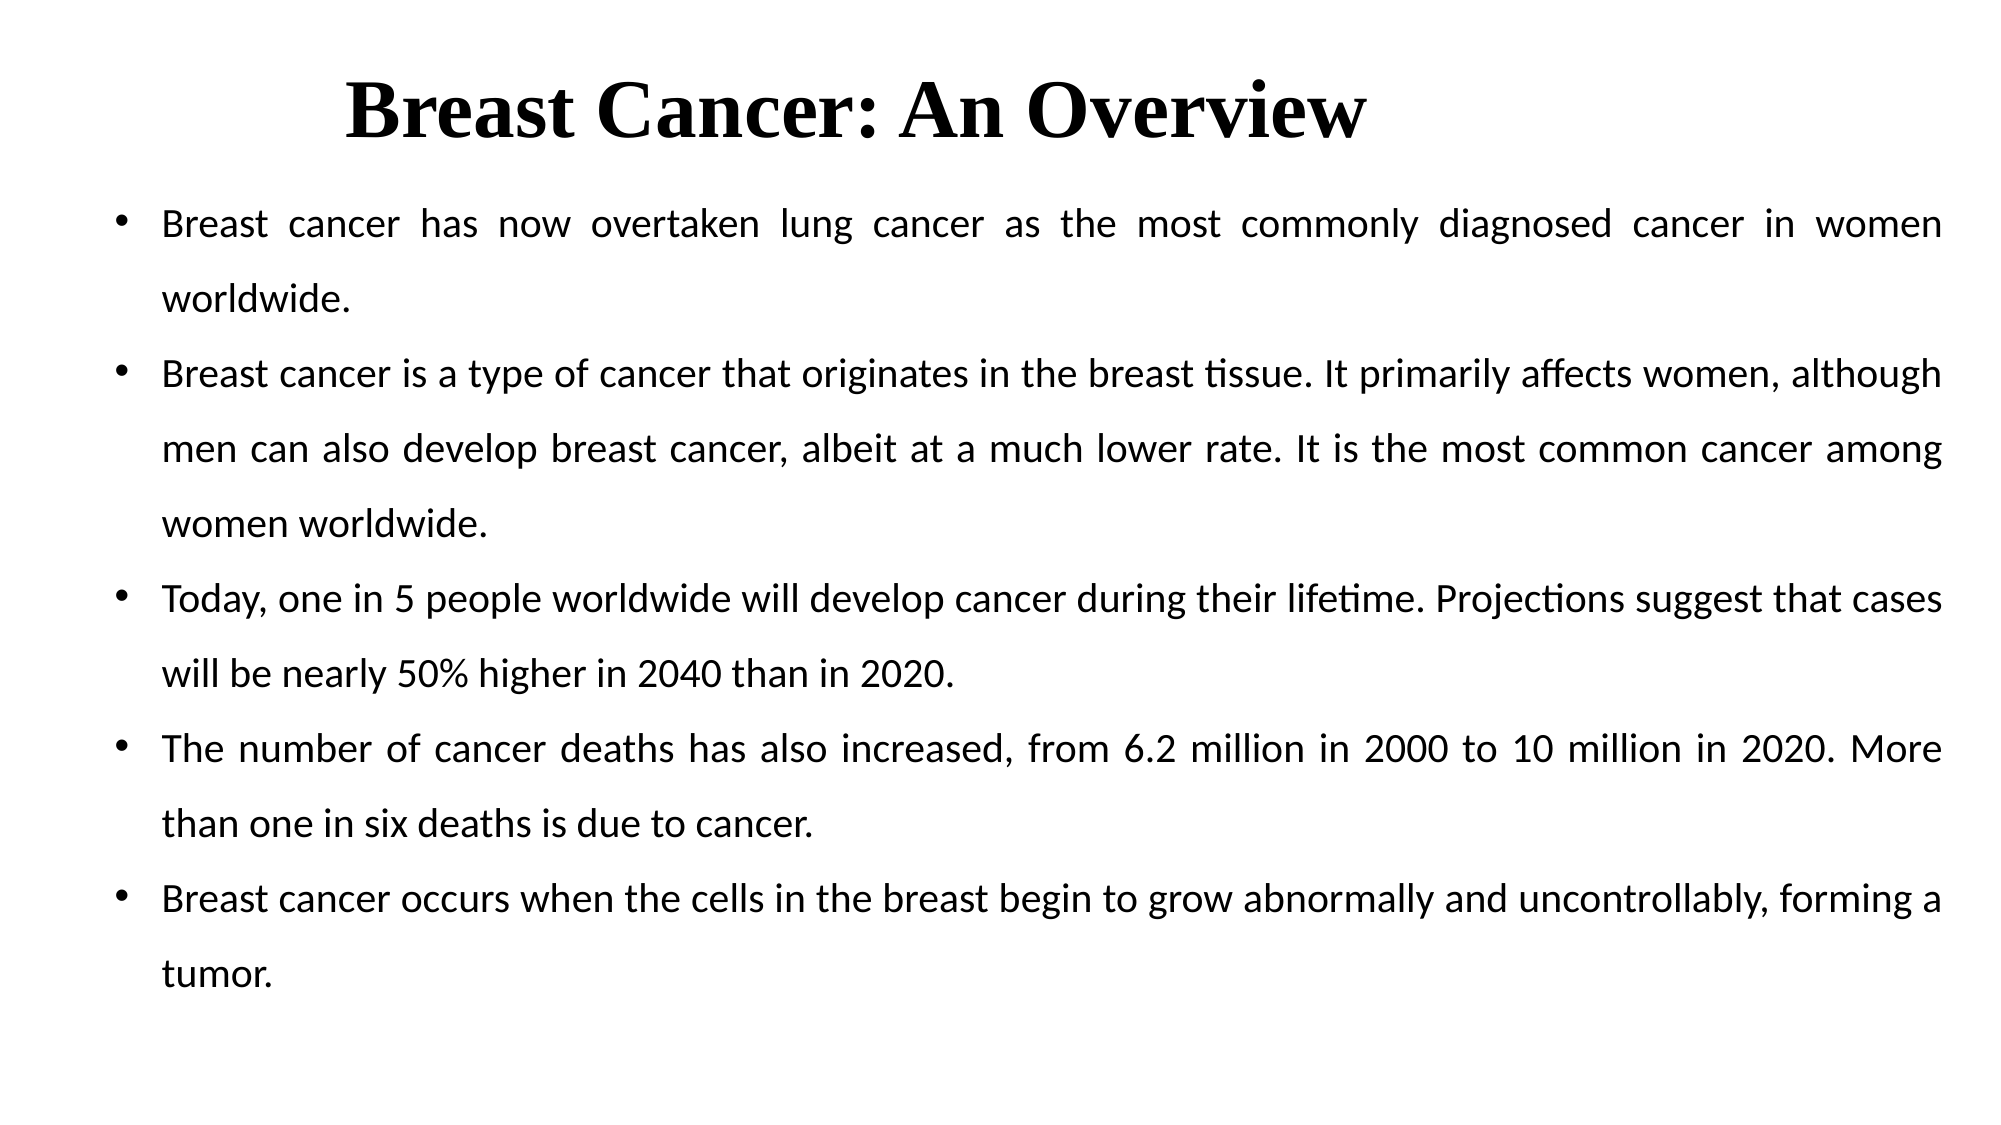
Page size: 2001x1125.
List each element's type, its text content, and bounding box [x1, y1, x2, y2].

text_box Breast cancer has now overtaken lung cancer as the most commonly diagnosed cancer in women worldwide. Breast cancer is a type of cancer that originates in the breast tissue. It primarily affects women, although men can also develop breast cancer, albeit at a much lower rate. It is the most common cancer among women worldwide. Today, one in 5 people worldwide will develop cancer during their lifetime. Projections suggest that cases will be nearly 50% higher in 2040 than in 2020. The number of cancer deaths has also increased, from 6.2 million in 2000 to 10 million in 2020. More than one in six deaths is due to cancer. Breast cancer occurs when the cells in the breast begin to grow abnormally and uncontrollably, forming a tumor. [99, 162, 1959, 1125]
title Breast Cancer: An Overview [247, 29, 1468, 162]
